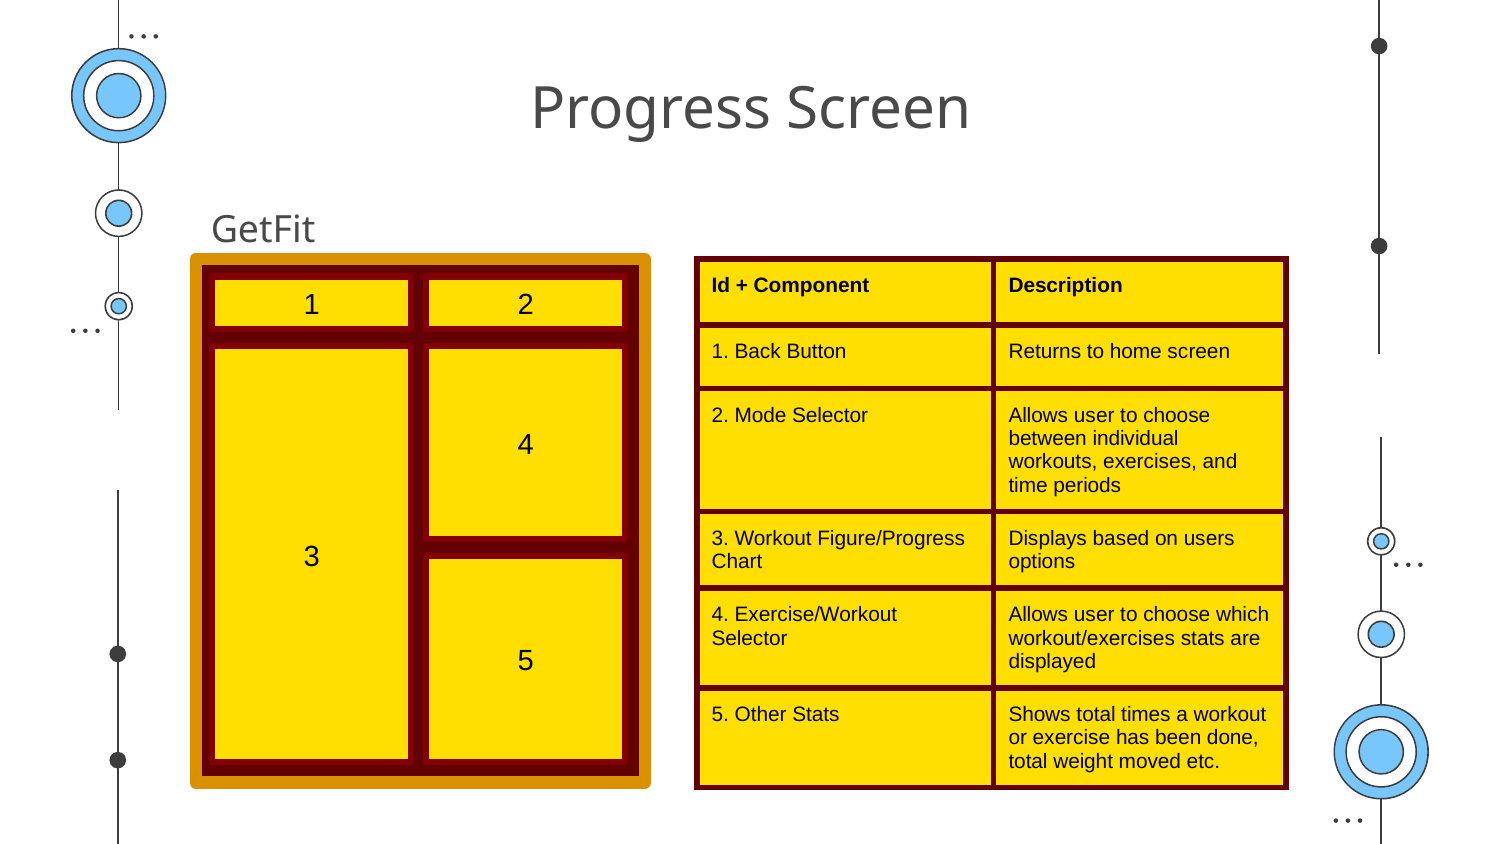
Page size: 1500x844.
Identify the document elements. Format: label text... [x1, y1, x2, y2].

table_cell 5. Other Stats [700, 691, 991, 785]
table_cell Shows total times a workout or exercise has been done, total weight moved etc. [996, 691, 1283, 785]
text_box 3 [212, 346, 411, 763]
text_box 1 [212, 276, 411, 329]
text_box GetFit [195, 204, 402, 252]
table_cell 3. Workout Figure/Progress Chart [700, 514, 991, 585]
text_box [195, 259, 645, 783]
title Progress Screen [415, 55, 1086, 150]
table_cell Allows user to choose between individual workouts, exercises, and time periods [996, 391, 1283, 509]
table_cell Returns to home screen [996, 328, 1283, 386]
table_header Description [996, 262, 1283, 322]
text_box 2 [426, 276, 625, 329]
table_header Id + Component [700, 262, 991, 322]
table_cell Displays based on users options [996, 514, 1283, 585]
table_cell Allows user to choose which workout/exercises stats are displayed [996, 591, 1283, 685]
text_box 4 [426, 346, 625, 539]
text_box 5 [426, 556, 625, 763]
table_cell 2. Mode Selector [700, 391, 991, 509]
table_cell 4. Exercise/Workout Selector [700, 591, 991, 685]
table_cell 1. Back Button [700, 328, 991, 386]
